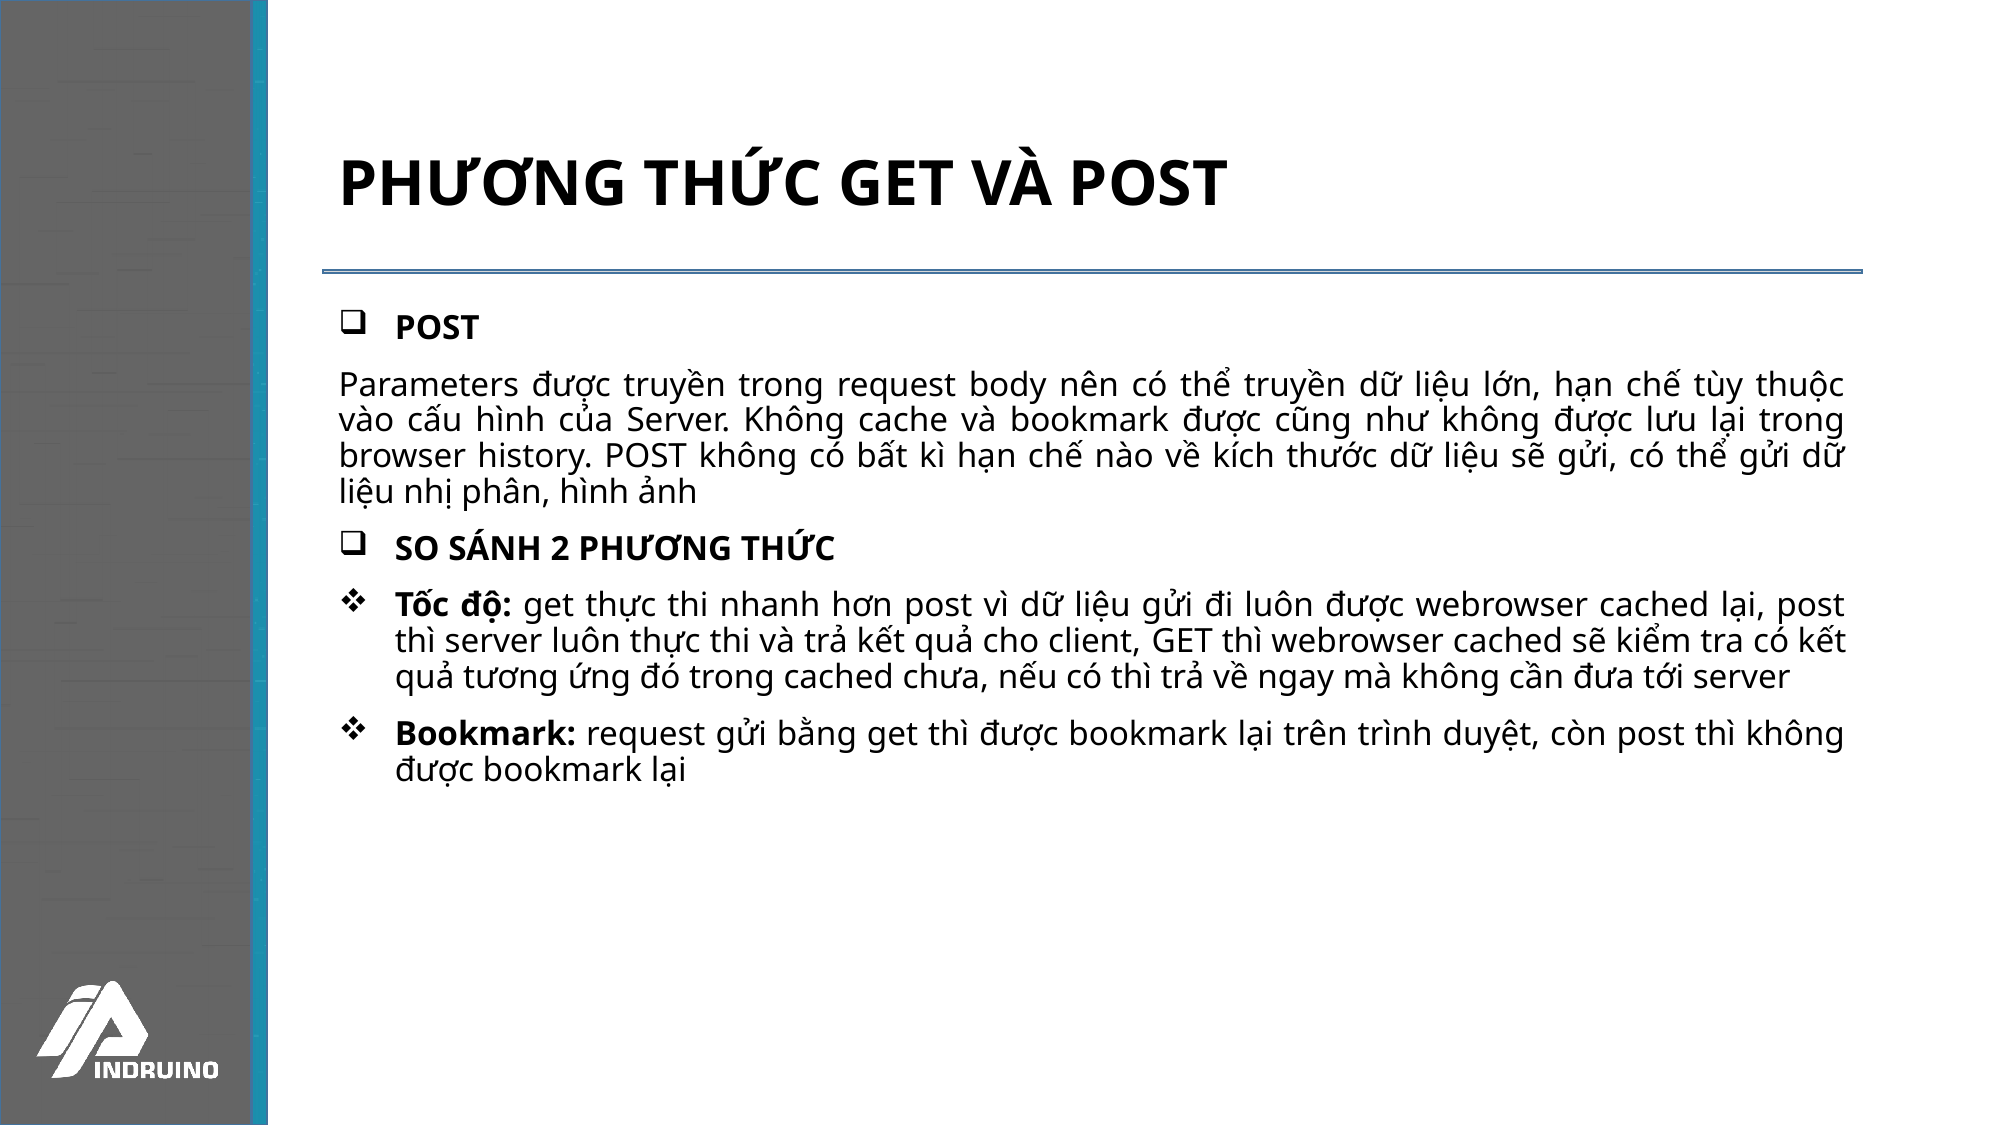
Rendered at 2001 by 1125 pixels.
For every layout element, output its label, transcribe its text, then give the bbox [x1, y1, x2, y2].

picture [1, 1, 250, 1124]
picture [253, 1, 266, 1124]
list POST Parameters được truyền trong request body nên có thể truyền dữ liệu lớn, hạn chế tùy thuộc vào cấu hình của Server. Không cache và bookmark được cũng như không được lưu lại trong browser history. POST không có bất kì hạn chế nào về kích thước dữ liệu sẽ gửi, có thể gửi dữ liệu nhị phân, hình ảnh SO SÁNH 2 PHƯƠNG THỨC Tốc độ: get thực thi nhanh hơn post vì dữ liệu gửi đi luôn được webrowser cached lại, post thì server luôn thực thi và trả kết quả cho client, GET thì webrowser cached sẽ kiểm tra có kết quả tương ứng đó trong cached chưa, nếu có thì trả về ngay mà không cần đưa tới server Bookmark: request gửi bằng get thì được bookmark lại trên trình duyệt, còn post thì không được bookmark lại [323, 303, 1863, 1098]
title PHƯƠNG THỨC GET VÀ POST [323, 141, 1863, 230]
